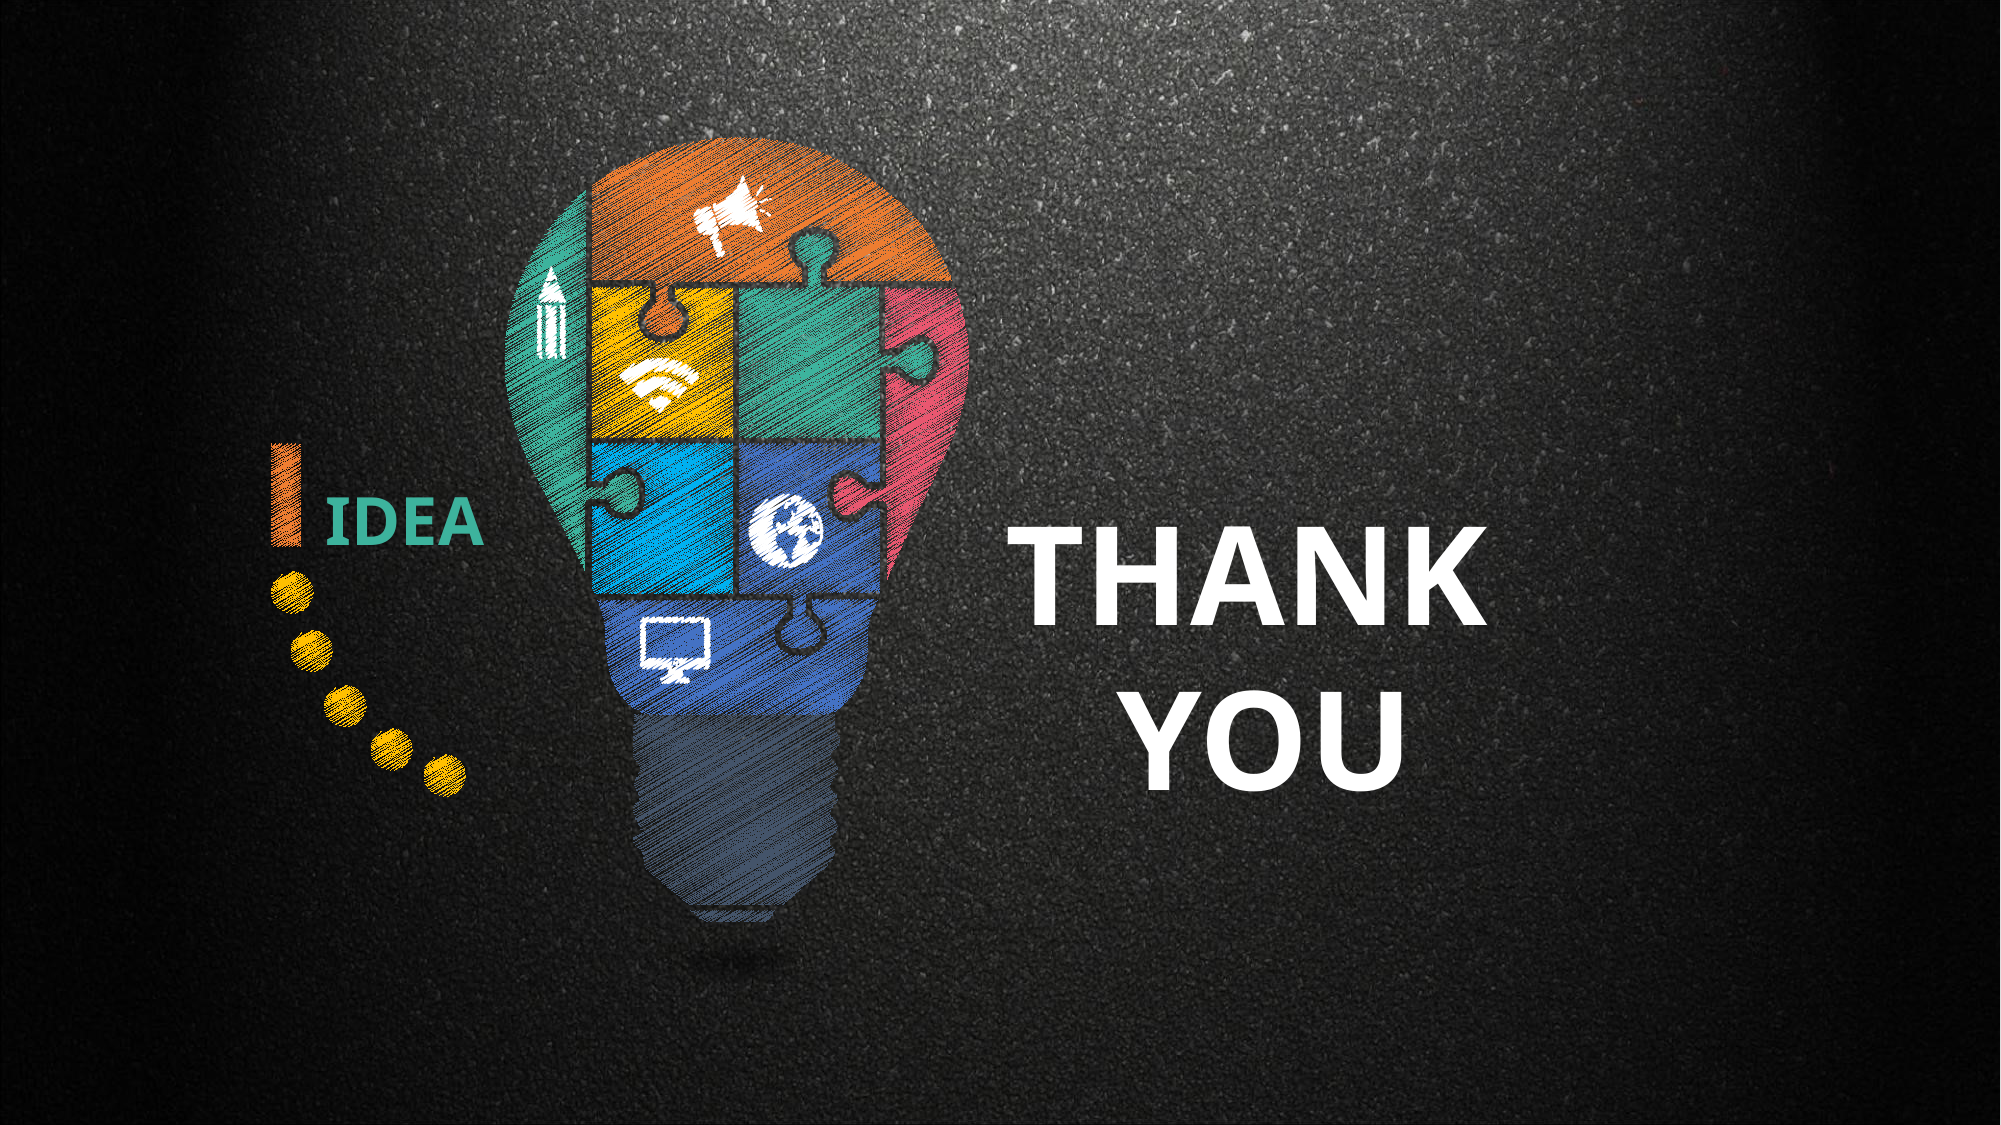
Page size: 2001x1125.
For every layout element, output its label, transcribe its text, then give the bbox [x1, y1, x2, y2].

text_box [592, 137, 952, 336]
text_box THANK YOU [891, 480, 1639, 826]
picture [0, 0, 2001, 1125]
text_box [271, 571, 466, 797]
text_box [690, 910, 775, 922]
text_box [505, 190, 639, 571]
text_box [633, 715, 840, 905]
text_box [592, 286, 733, 438]
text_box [597, 599, 878, 715]
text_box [739, 234, 933, 438]
text_box IDEA [310, 471, 500, 567]
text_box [739, 443, 880, 649]
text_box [592, 443, 733, 594]
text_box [833, 288, 969, 580]
text_box [271, 443, 301, 547]
